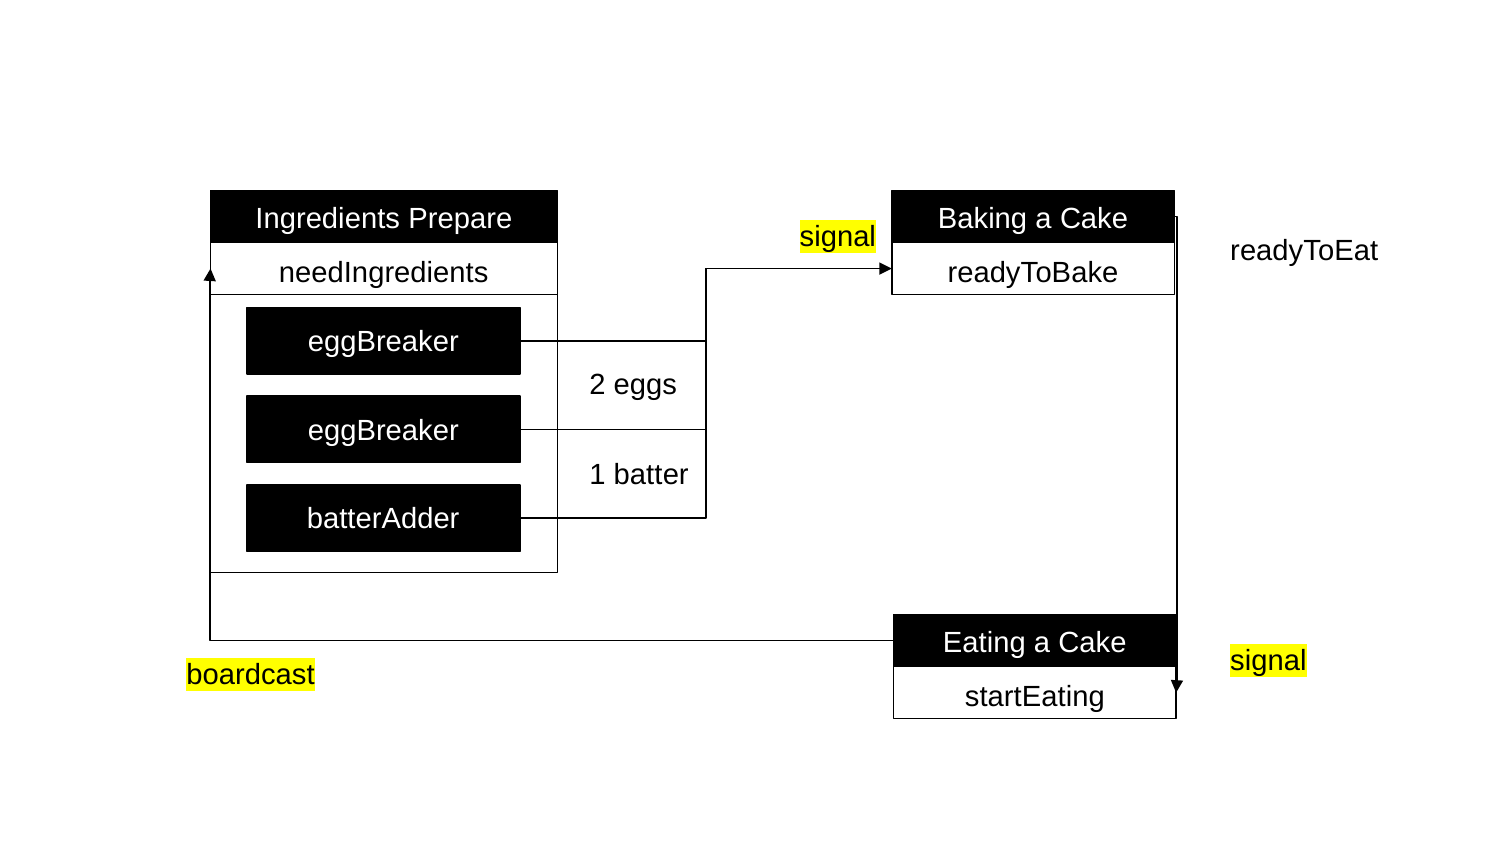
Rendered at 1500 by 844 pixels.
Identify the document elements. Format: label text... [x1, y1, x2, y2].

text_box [210, 268, 894, 641]
text_box readyToBake [892, 242, 1169, 295]
text_box signal [1215, 626, 1323, 693]
text_box needIngredients [210, 242, 558, 267]
text_box readyToEat [1215, 216, 1398, 283]
text_box startEating [893, 666, 1177, 719]
text_box Ingredients Prepare [210, 190, 558, 242]
text_box boardcast [171, 640, 340, 707]
text_box Eating a Cake [893, 614, 1169, 666]
text_box signal [784, 202, 892, 265]
text_box Baking a Cake [891, 190, 1175, 242]
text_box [519, 268, 892, 519]
